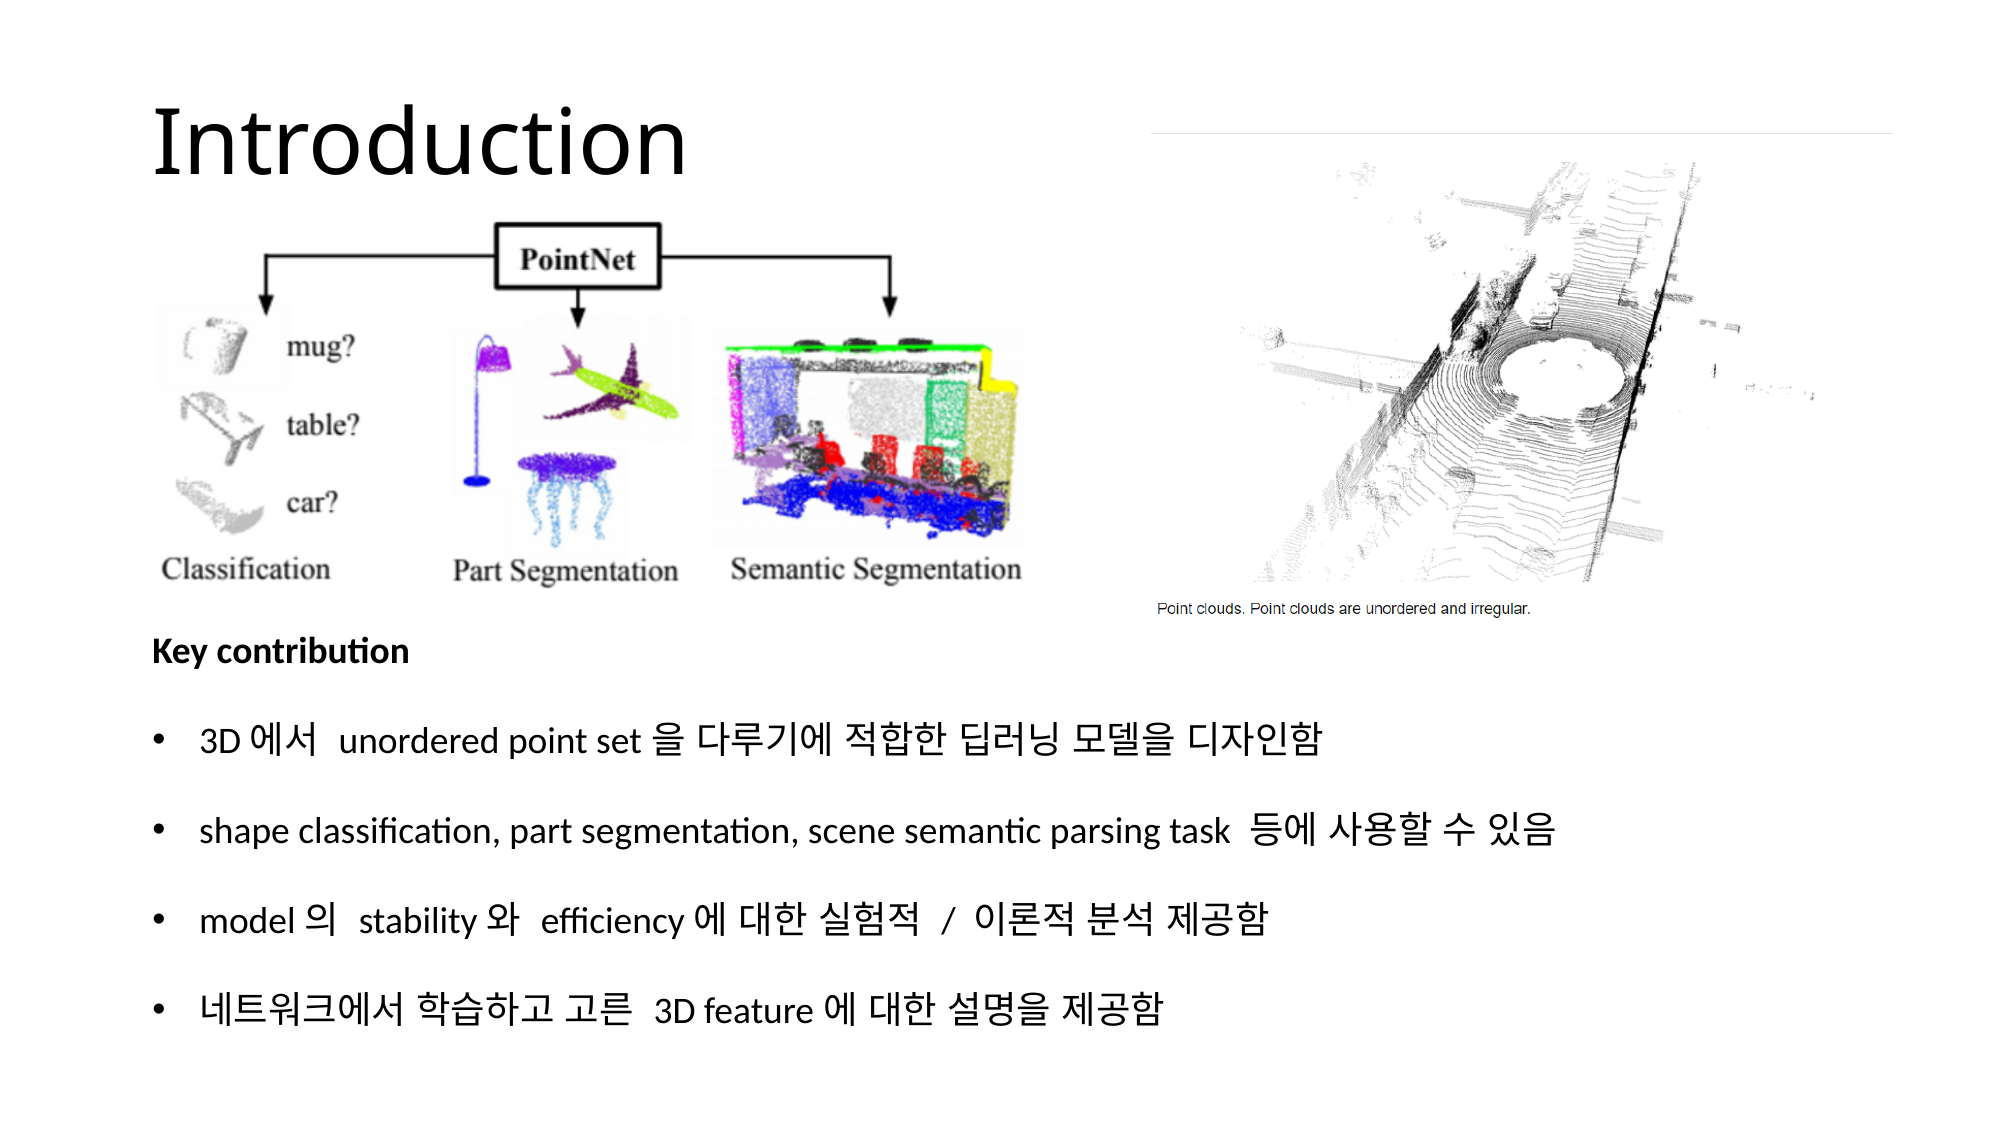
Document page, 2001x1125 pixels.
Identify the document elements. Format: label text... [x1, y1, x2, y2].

picture [1151, 131, 1893, 619]
picture [137, 204, 1038, 592]
title Introduction [137, 36, 1863, 254]
text_box Key contribution 3D에서 unordered point set을 다루기에 적합한 딥러닝 모델을 디자인함 shape classification, part segmentation, scene semantic parsing task 등에 사용할 수 있음 model의 stability와 efficiency에 대한 실험적 / 이론적 분석 제공함 네트워크에서 학습하고 고른 3D feature에 대한 설명을 제공함 [137, 618, 1719, 1039]
